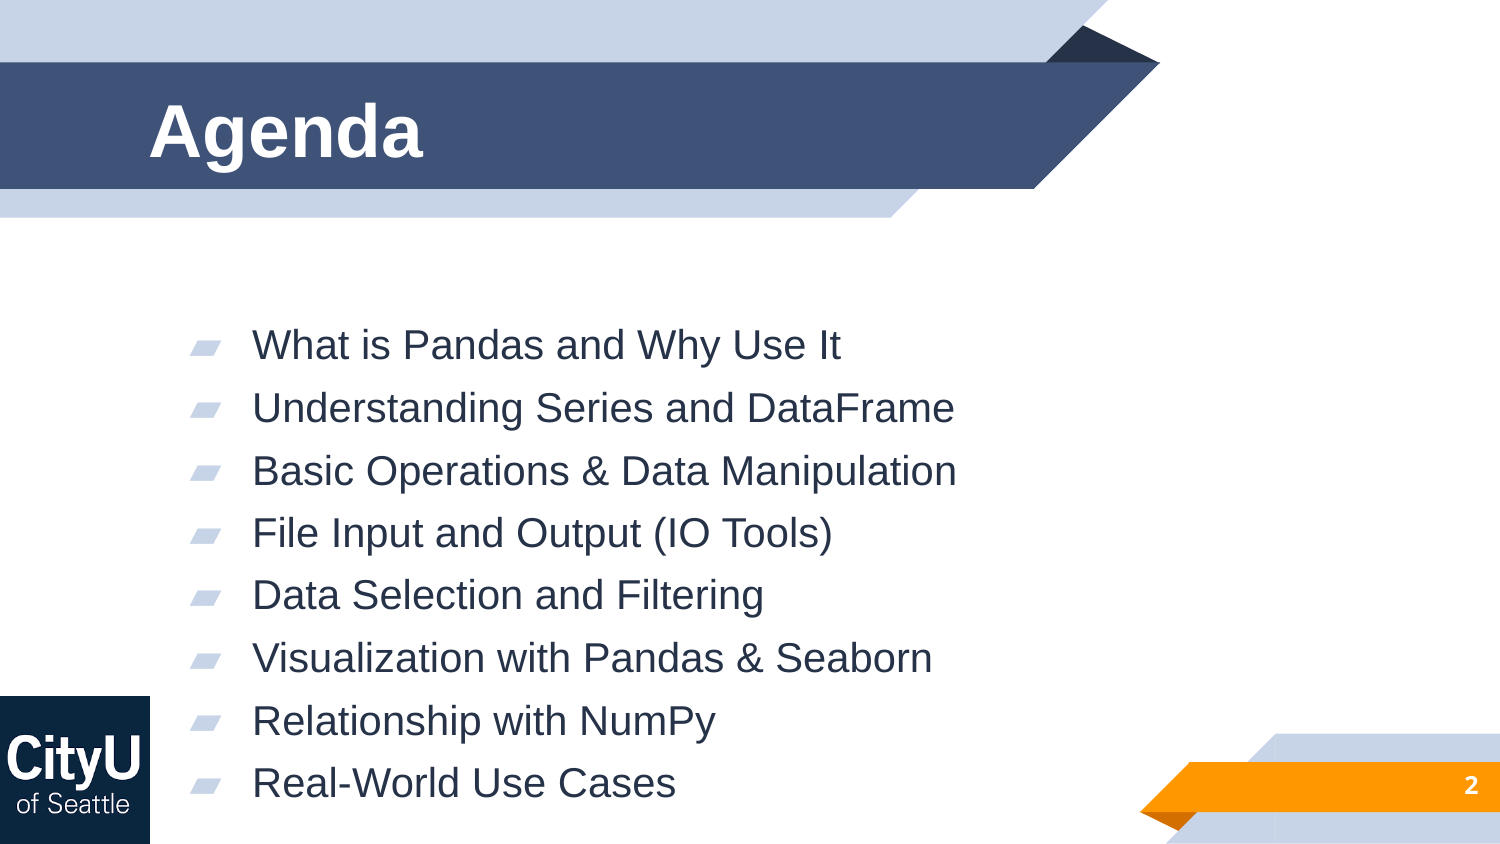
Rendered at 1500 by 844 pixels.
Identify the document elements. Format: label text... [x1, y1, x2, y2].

title Agenda [133, 64, 1035, 190]
slide_number 2 [1249, 760, 1494, 813]
picture [0, 696, 150, 844]
list What is Pandas and Why Use It Understanding Series and DataFrame Basic Operations & Data Manipulation File Input and Output (IO Tools) Data Selection and Filtering Visualization with Pandas & Seaborn Relationship with NumPy Real-World Use Cases [162, 304, 1410, 821]
